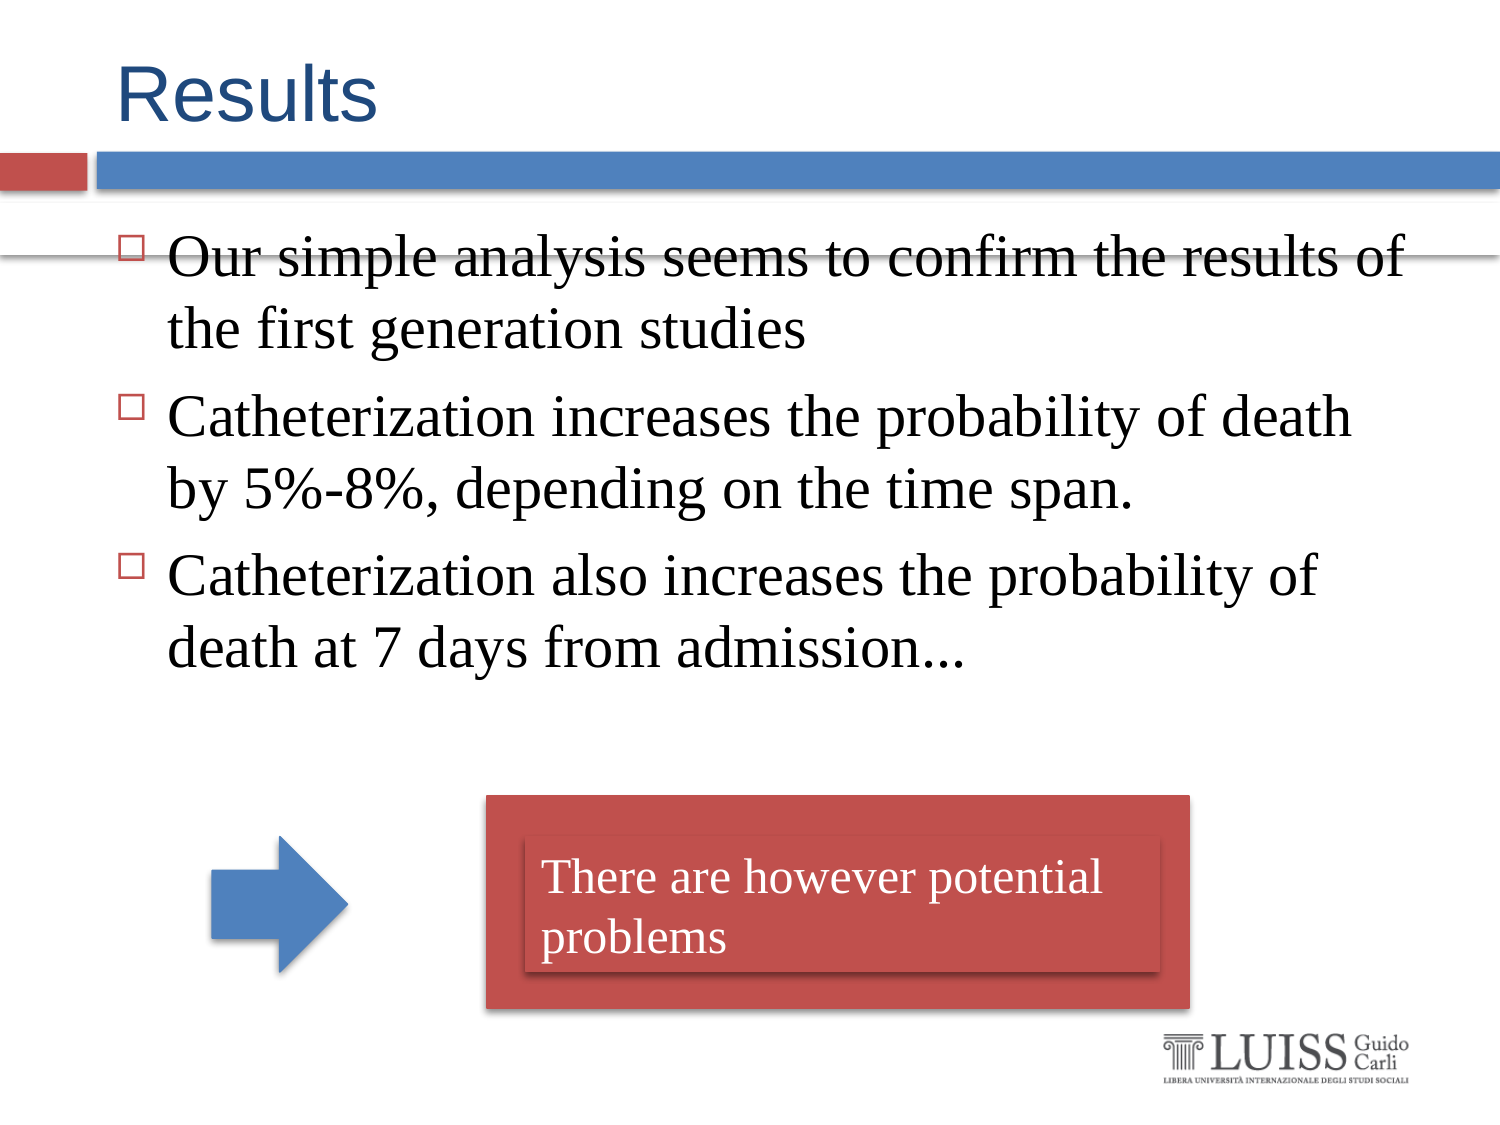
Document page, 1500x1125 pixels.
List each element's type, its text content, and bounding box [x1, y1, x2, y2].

text_box There are however potential problems [525, 836, 1160, 972]
list Our simple analysis seems to confirm the results of the first generation studies Catheterization increases the probability of death by 5%-8%, depending on the time span. Catheterization also increases the probability of death at 7 days from admission... [100, 208, 1439, 718]
picture [1157, 1031, 1419, 1085]
title Results [100, 37, 1439, 142]
text_box [486, 795, 1190, 1009]
text_box [211, 835, 349, 973]
